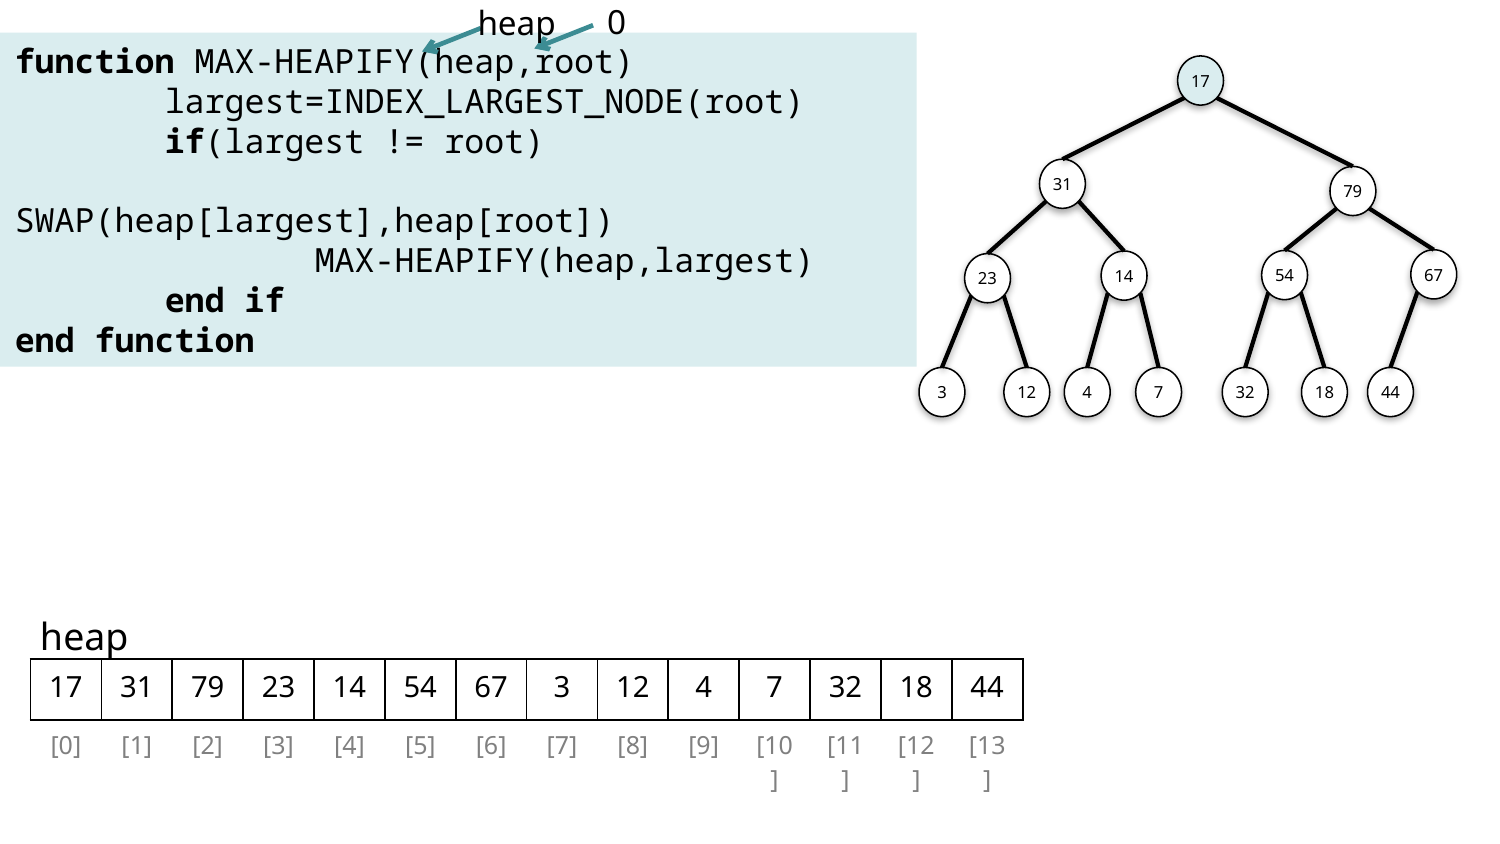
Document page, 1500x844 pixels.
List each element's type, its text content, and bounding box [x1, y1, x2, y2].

table_header 31 [102, 660, 171, 719]
table_cell [0] [31, 721, 101, 825]
table_cell [1] [101, 721, 172, 825]
table_header 44 [953, 660, 1022, 719]
table_header 17 [31, 666, 101, 719]
text_box heap [25, 605, 144, 666]
table_header 14 [315, 660, 384, 719]
table_cell [11] [810, 721, 881, 825]
text_box 0 [592, 0, 641, 49]
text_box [534, 25, 594, 49]
table_cell [6] [456, 721, 527, 825]
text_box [918, 55, 1457, 417]
table_header 79 [173, 660, 242, 719]
table_header 23 [244, 660, 313, 719]
table_cell [8] [597, 721, 668, 825]
table_cell [3] [243, 721, 314, 825]
table_cell [2] [172, 721, 243, 825]
table_header 32 [811, 660, 880, 719]
table_cell [9] [668, 721, 739, 825]
table_cell [12] [881, 721, 952, 825]
table_header 4 [669, 660, 738, 719]
table_cell [5] [385, 721, 456, 825]
table_cell [10] [739, 721, 810, 825]
table_header 67 [457, 660, 526, 719]
table_cell [4] [314, 721, 385, 825]
table_cell [7] [527, 721, 597, 825]
table_header 7 [740, 660, 809, 719]
table_header 12 [598, 660, 667, 719]
table_header 3 [527, 660, 597, 719]
text_box heap [462, 0, 571, 50]
table_cell [13] [952, 721, 1023, 825]
table_header 18 [882, 660, 951, 719]
text_box function MAX-HEAPIFY(heap,root) largest=INDEX_LARGEST_NODE(root) if(largest != root) SWAP(heap[largest],heap[root]) MAX-HEAPIFY(heap,largest) end if end function [0, 32, 917, 367]
table_header 54 [386, 660, 455, 719]
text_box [421, 27, 482, 52]
